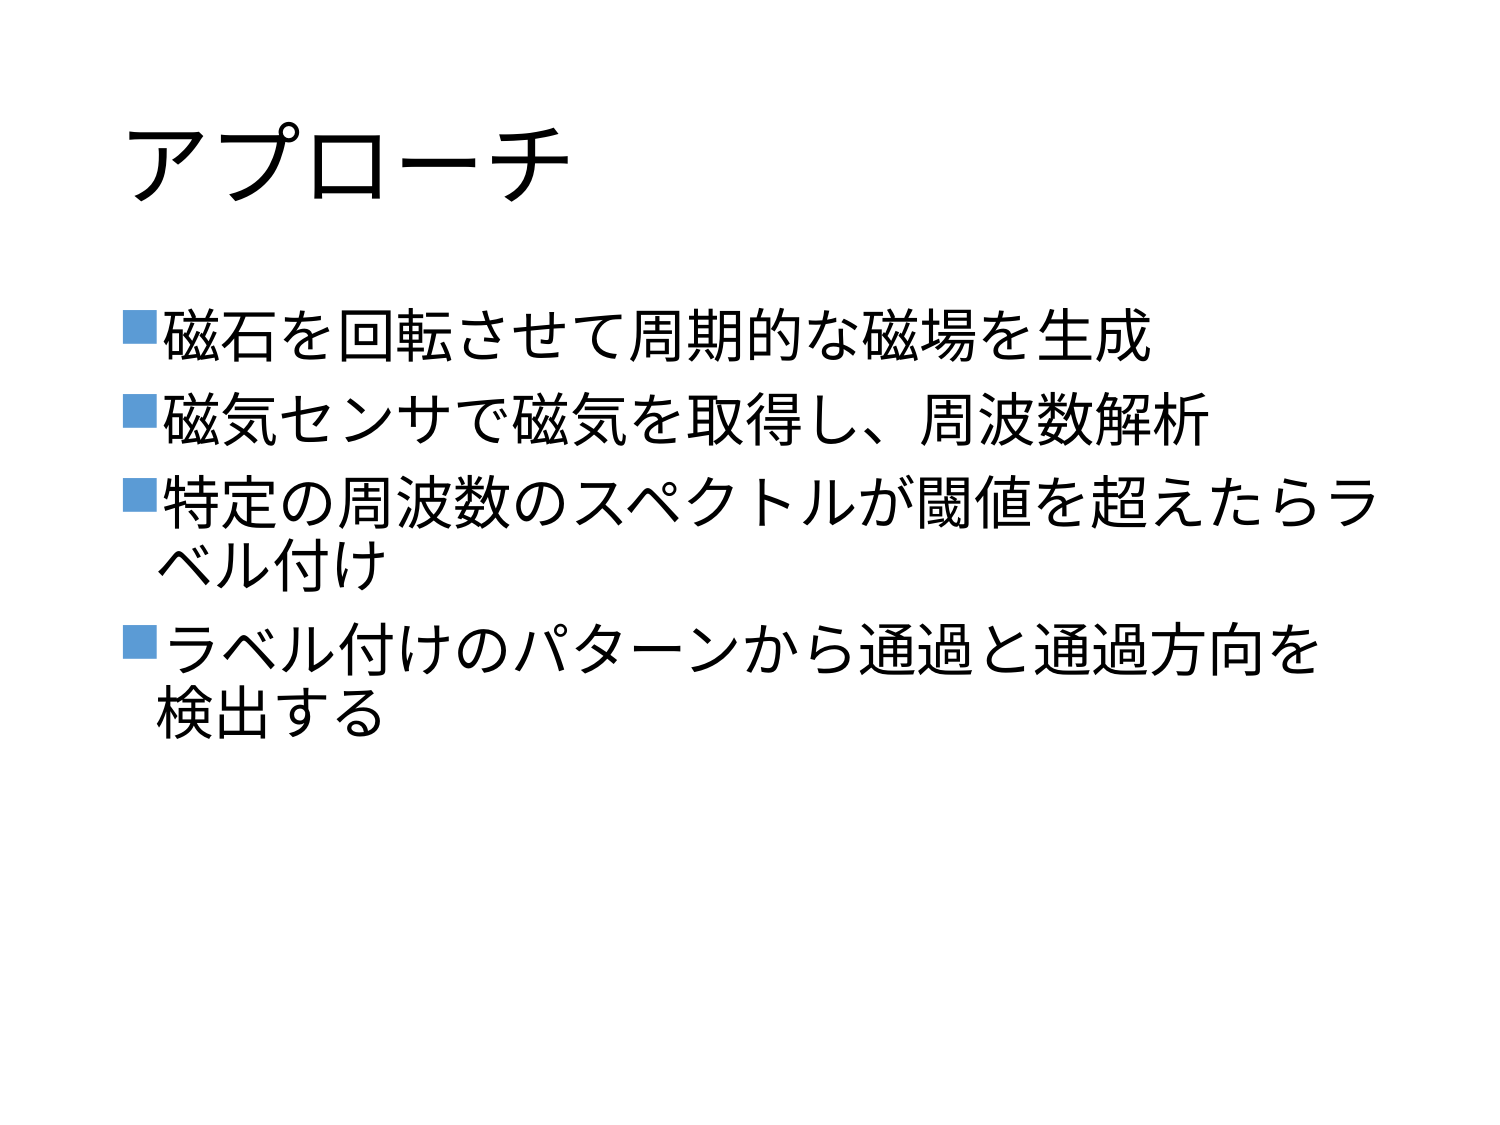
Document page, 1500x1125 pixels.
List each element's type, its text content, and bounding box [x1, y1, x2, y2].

title アプローチ [103, 59, 1397, 278]
list 磁石を回転させて周期的な磁場を生成 磁気センサで磁気を取得し、周波数解析 特定の周波数のスペクトルが閾値を超えたらラベル付け ラベル付けのパターンから通過と通過方向を検出する [103, 299, 1397, 1014]
